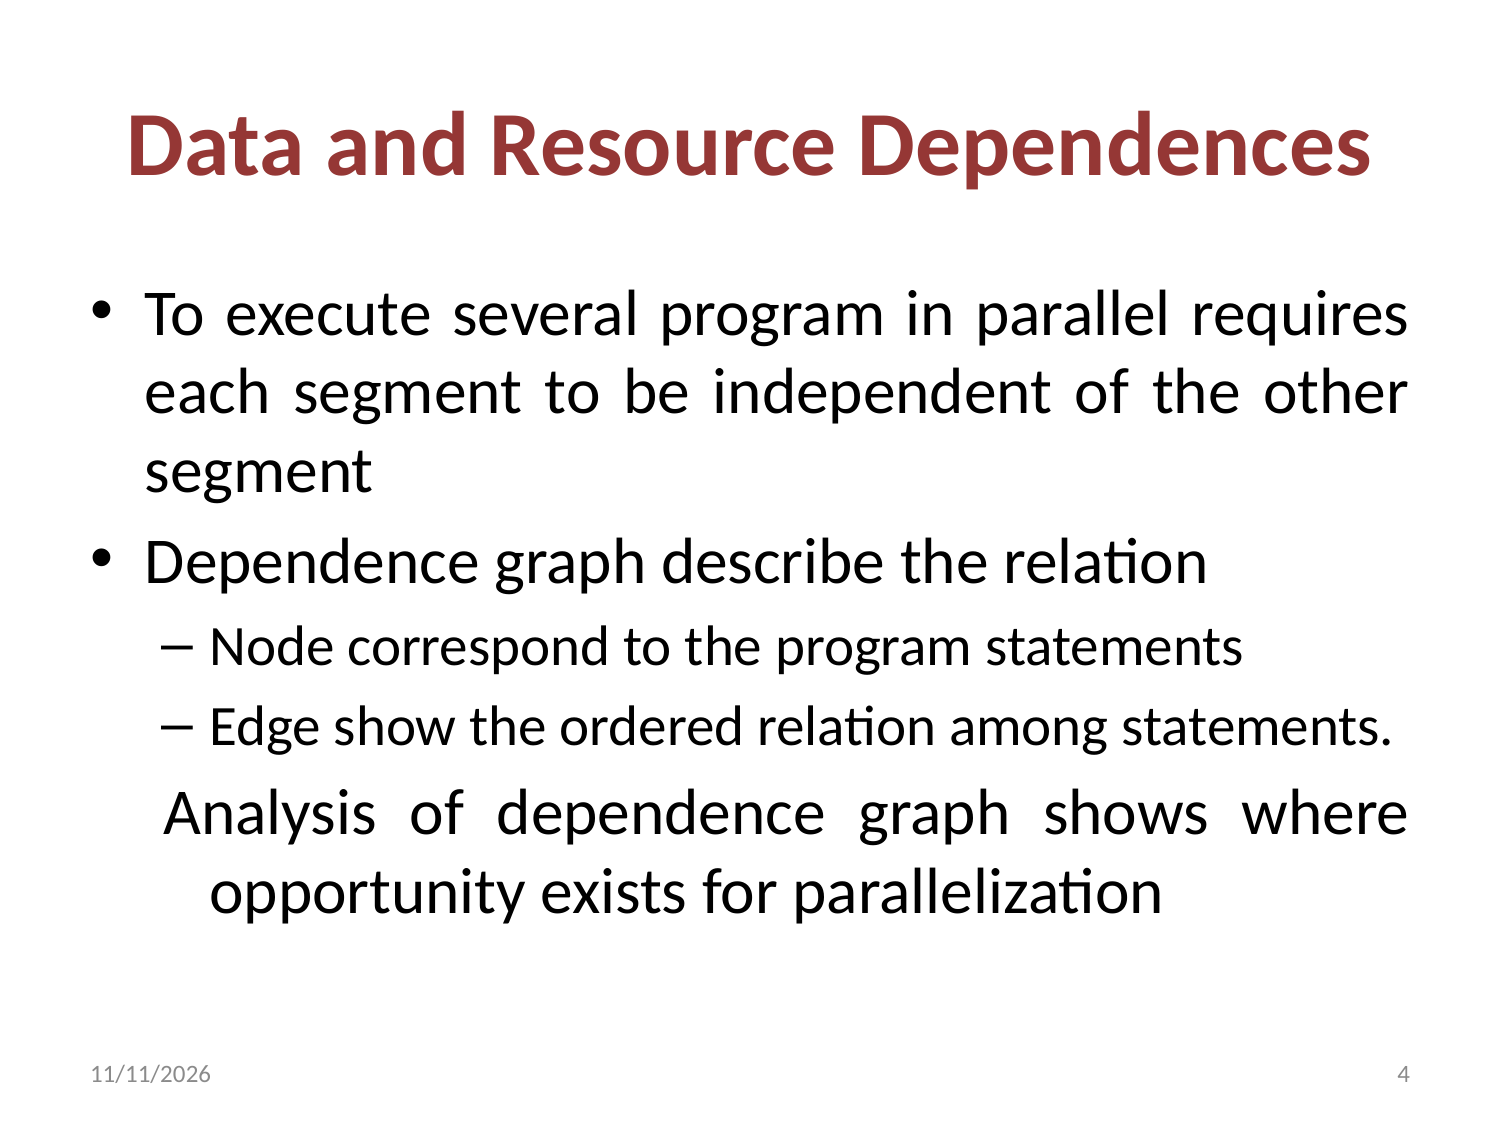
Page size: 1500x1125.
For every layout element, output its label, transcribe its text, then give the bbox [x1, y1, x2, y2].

list To execute several program in parallel requires each segment to be independent of the other segment Dependence graph describe the relation Node correspond to the program statements Edge show the ordered relation among statements. Analysis of dependence graph shows where opportunity exists for parallelization [75, 262, 1425, 1005]
slide_number 4 [1074, 1042, 1425, 1103]
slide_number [75, 1042, 425, 1103]
title Data and Resource Dependences [75, 45, 1425, 233]
